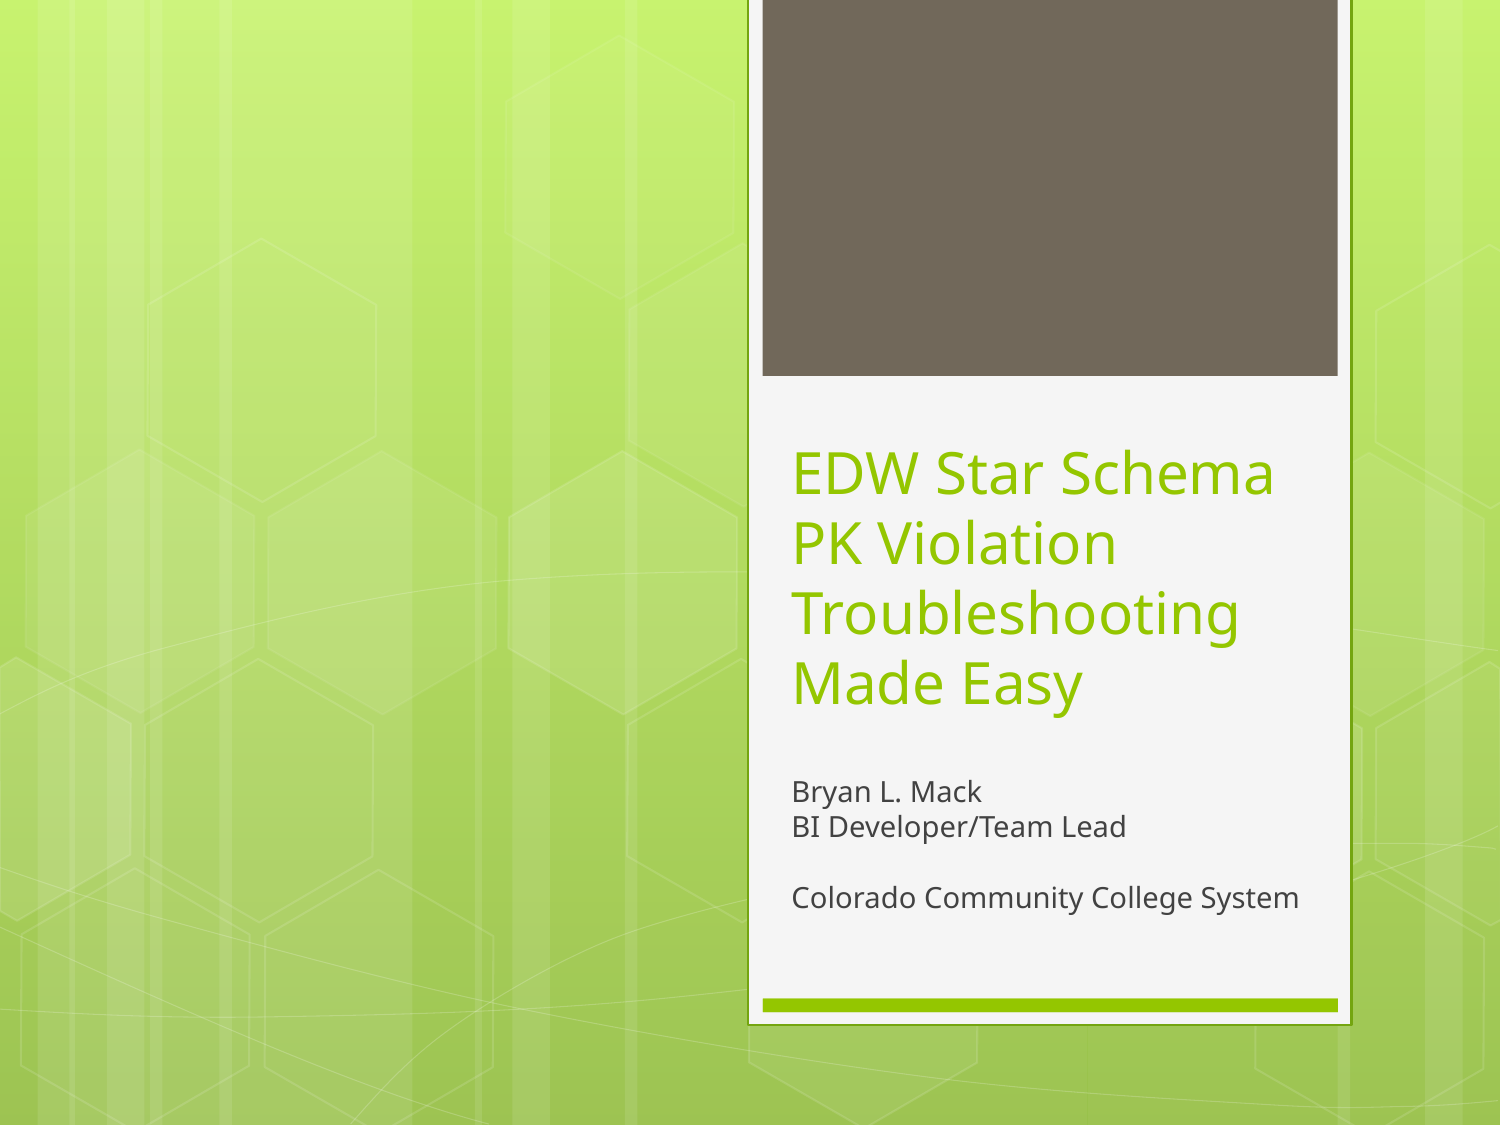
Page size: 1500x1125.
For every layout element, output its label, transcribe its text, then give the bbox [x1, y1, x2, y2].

title EDW Star Schema PK Violation Troubleshooting Made Easy [776, 444, 1320, 724]
subtitle Bryan L. Mack BI Developer/Team Lead Colorado Community College System [776, 725, 1320, 933]
